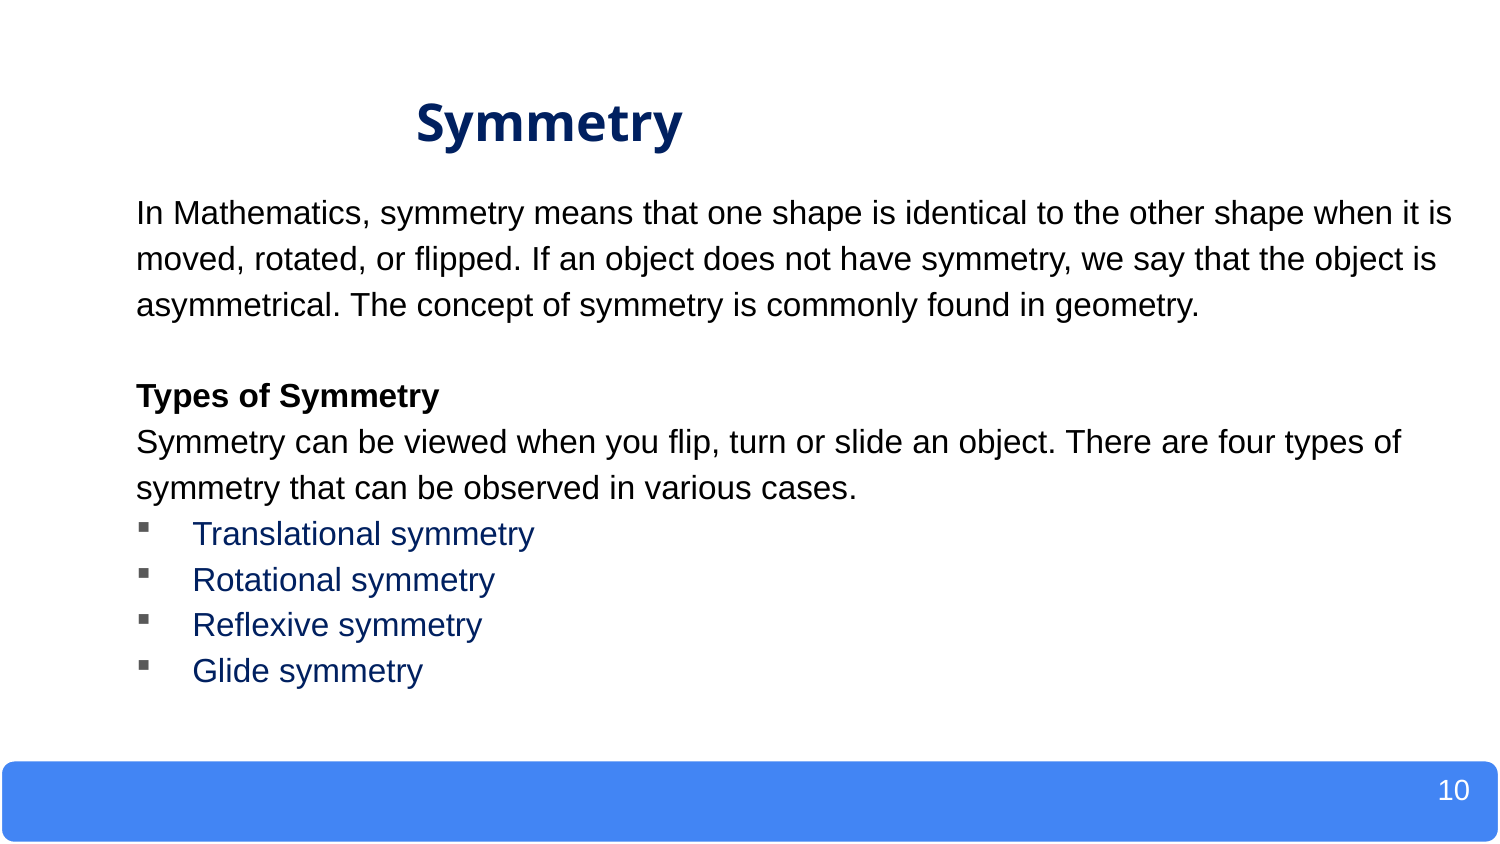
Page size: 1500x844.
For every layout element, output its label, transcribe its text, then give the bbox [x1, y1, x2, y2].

text_box 10 [0, 757, 1500, 844]
title Symmetry [132, 24, 1249, 192]
list In Mathematics, symmetry means that one shape is identical to the other shape when it is moved, rotated, or flipped. If an object does not have symmetry, we say that the object is asymmetrical. The concept of symmetry is commonly found in geometry. Types of Symmetry Symmetry can be viewed when you flip, turn or slide an object. There are four types of symmetry that can be observed in various cases. Translational symmetry Rotational symmetry Reflexive symmetry Glide symmetry [102, 170, 1500, 731]
